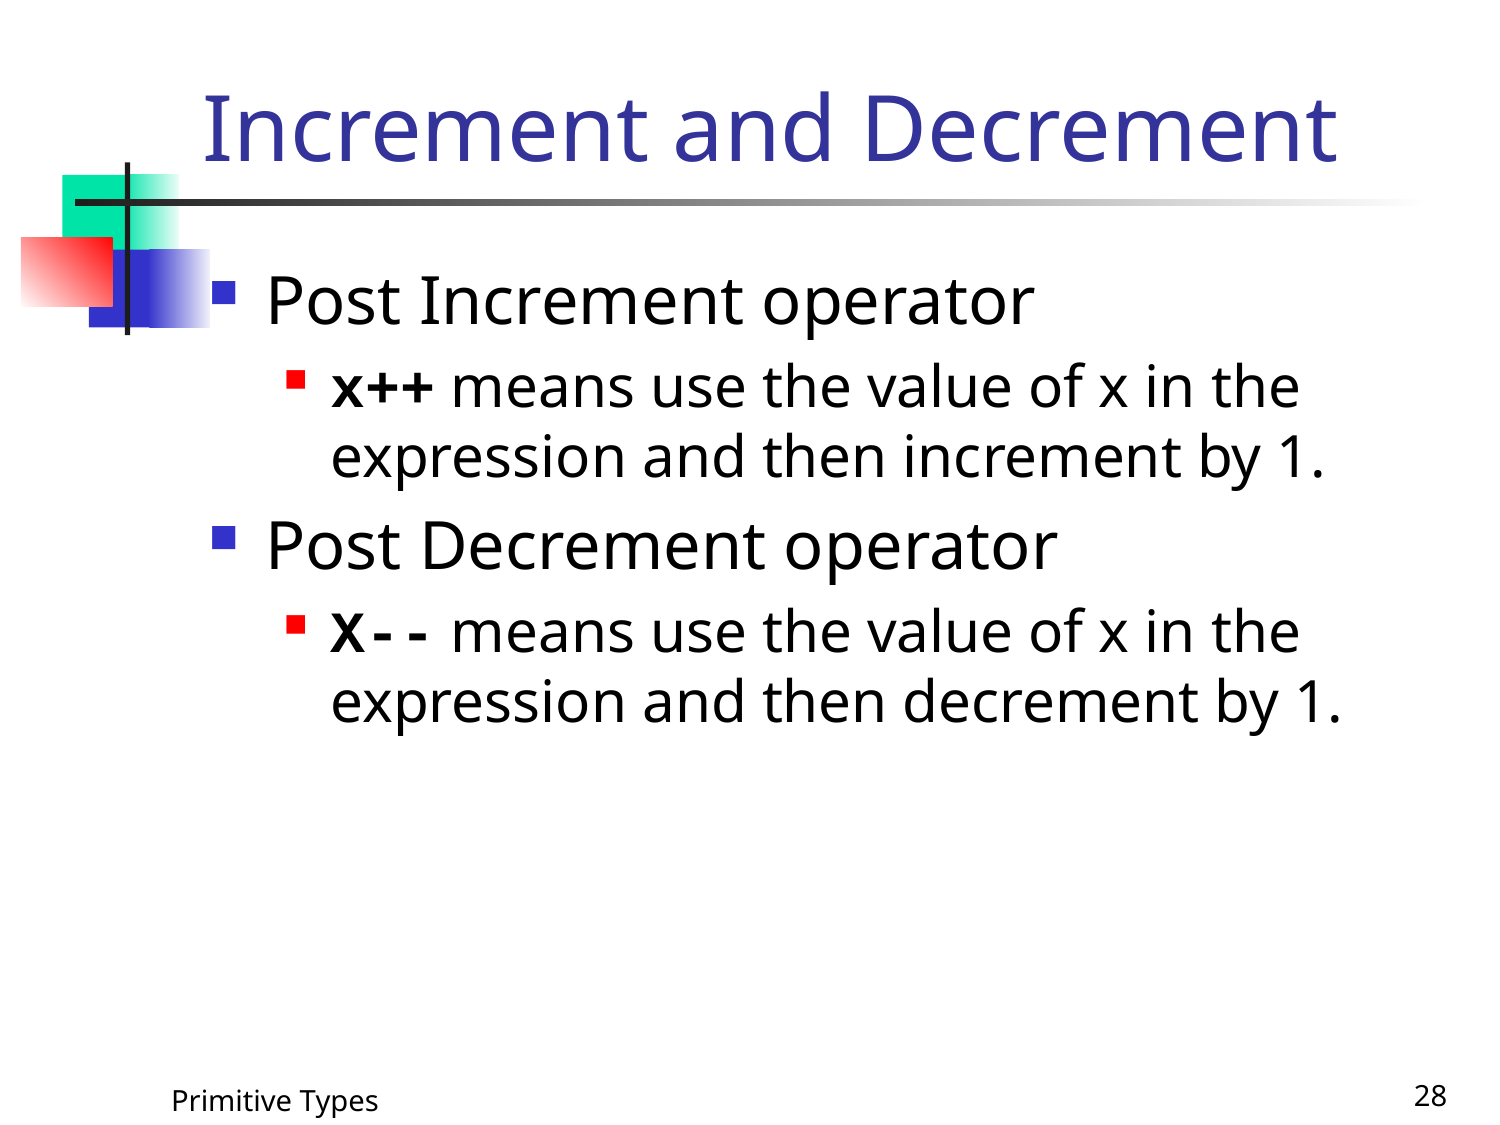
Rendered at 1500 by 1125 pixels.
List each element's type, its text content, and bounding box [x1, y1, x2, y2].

footer Primitive Types [37, 1049, 513, 1125]
title Increment and Decrement [187, 0, 1467, 188]
list Post Increment operator x++ means use the value of x in the expression and then increment by 1. Post Decrement operator X-- means use the value of x in the expression and then decrement by 1. [193, 249, 1470, 1007]
slide_number 28 [1149, 1049, 1463, 1125]
